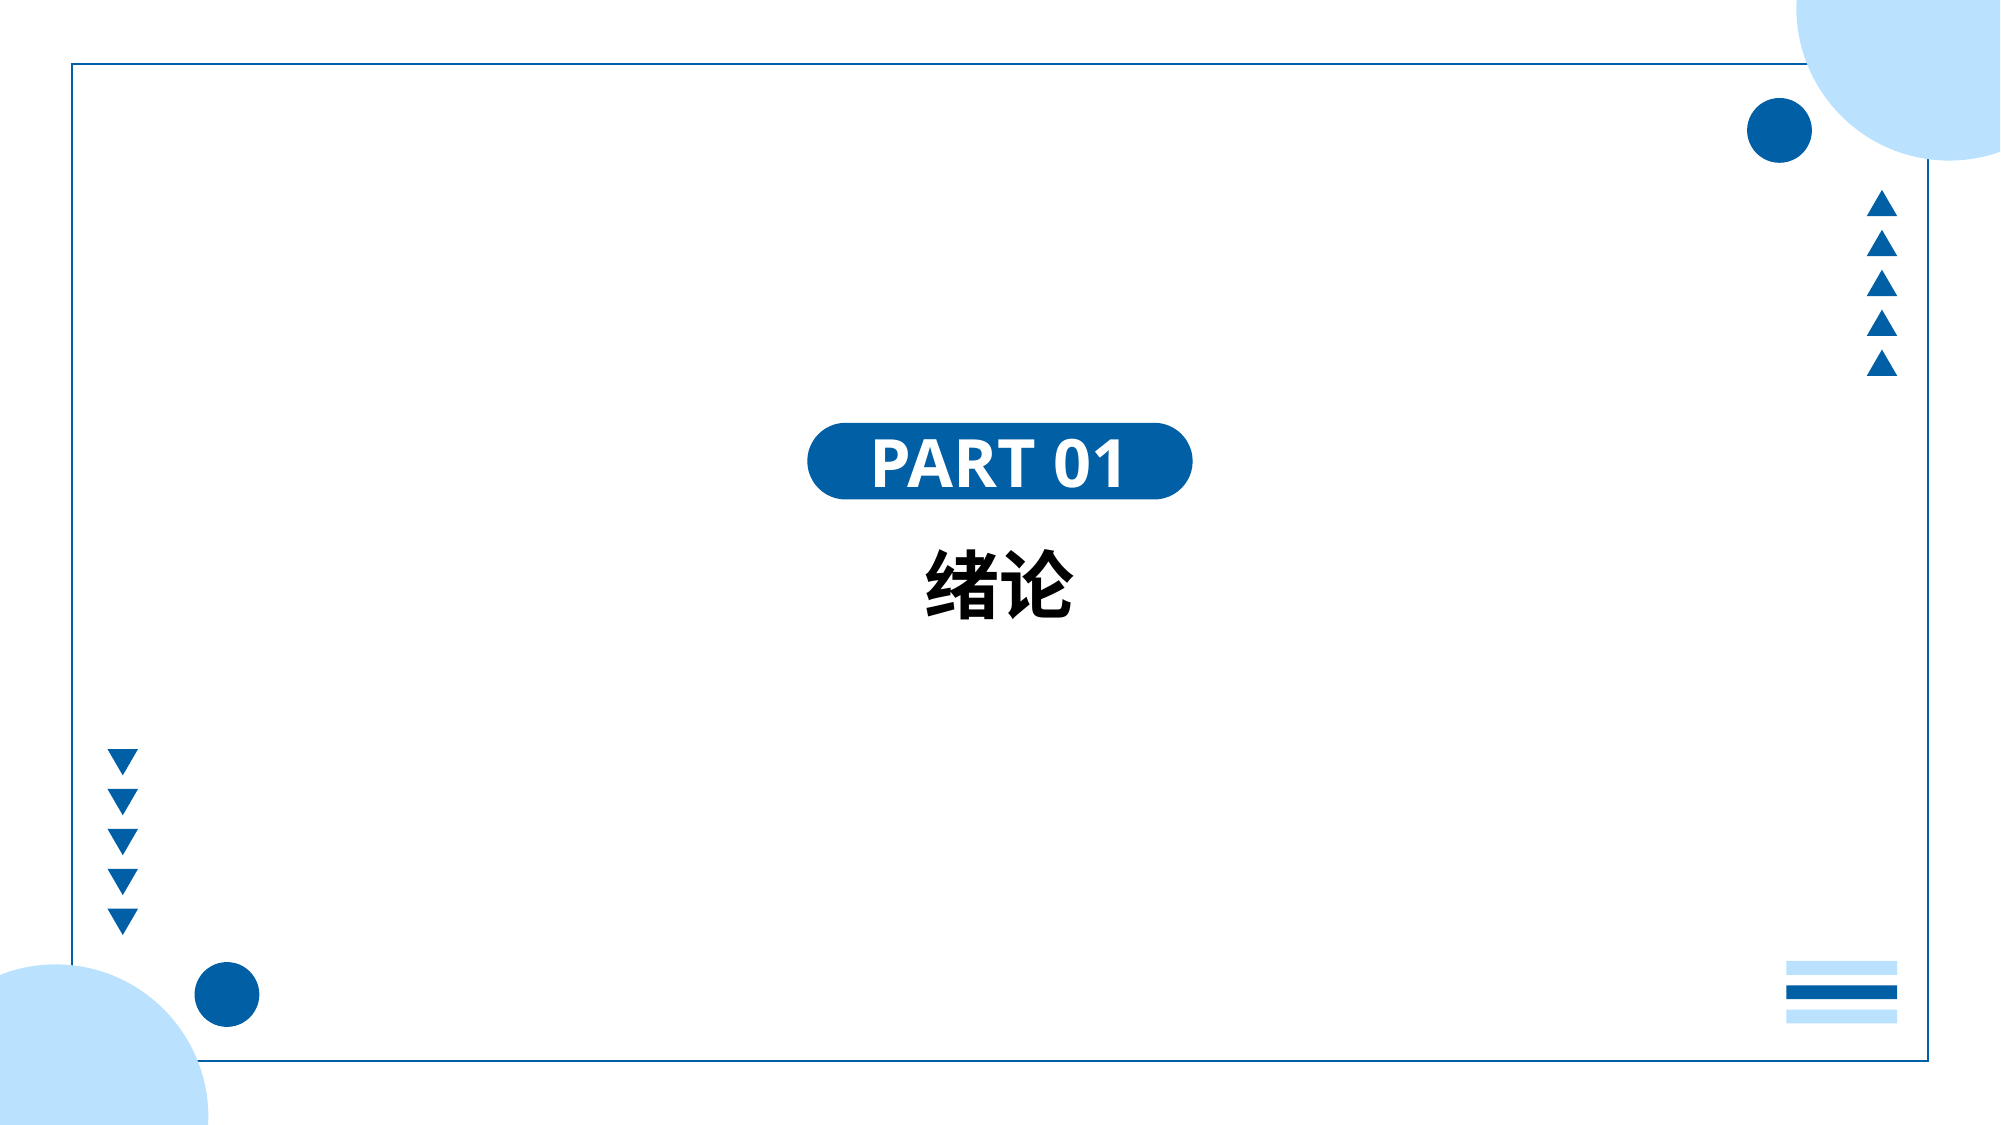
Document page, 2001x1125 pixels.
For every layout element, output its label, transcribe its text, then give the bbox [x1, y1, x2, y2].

text_box PART 01 [806, 421, 1194, 501]
text_box 绪论 [729, 538, 1271, 629]
